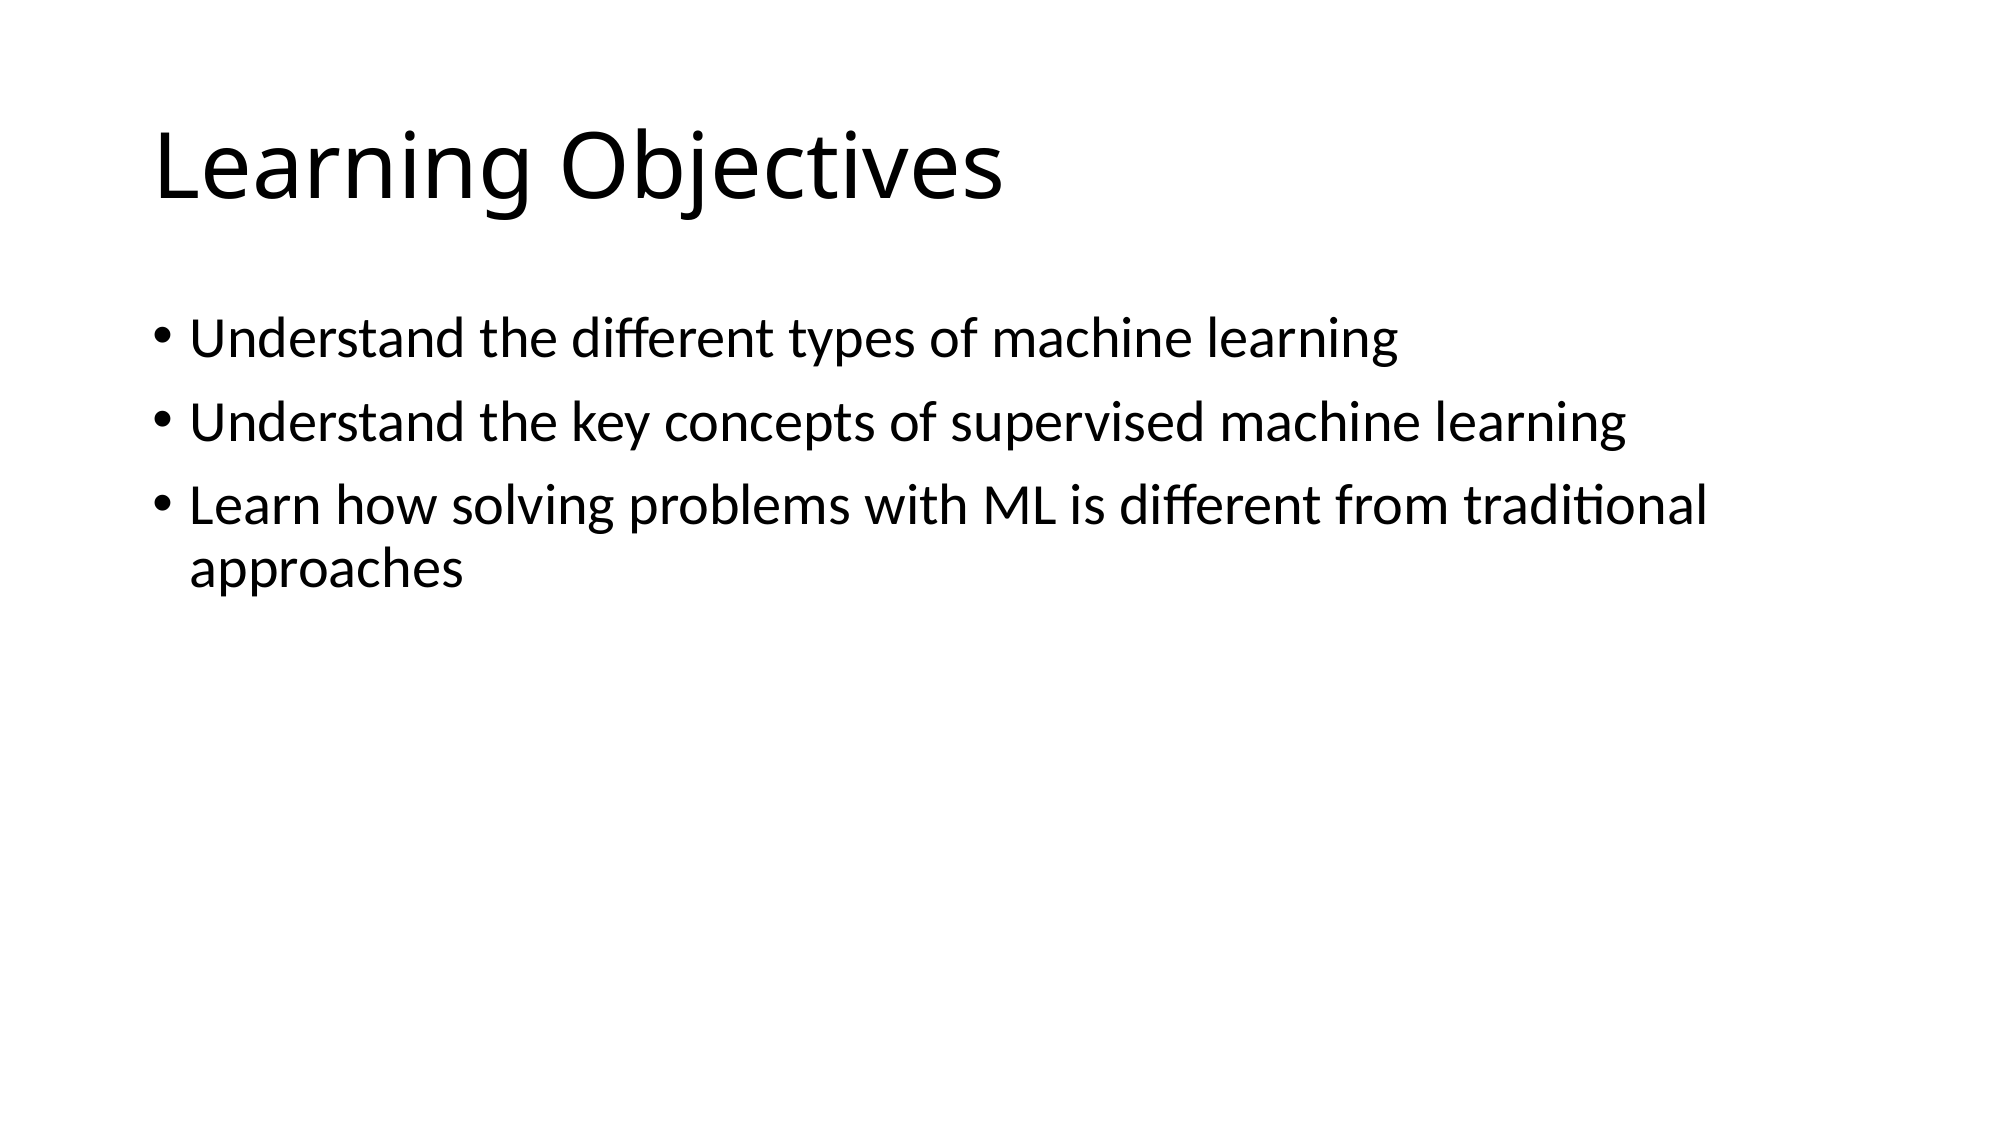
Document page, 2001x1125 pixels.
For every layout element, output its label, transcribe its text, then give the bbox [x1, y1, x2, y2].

title Learning Objectives [137, 59, 1863, 278]
list Understand the different types of machine learning Understand the key concepts of supervised machine learning Learn how solving problems with ML is different from traditional approaches [137, 299, 1863, 1014]
